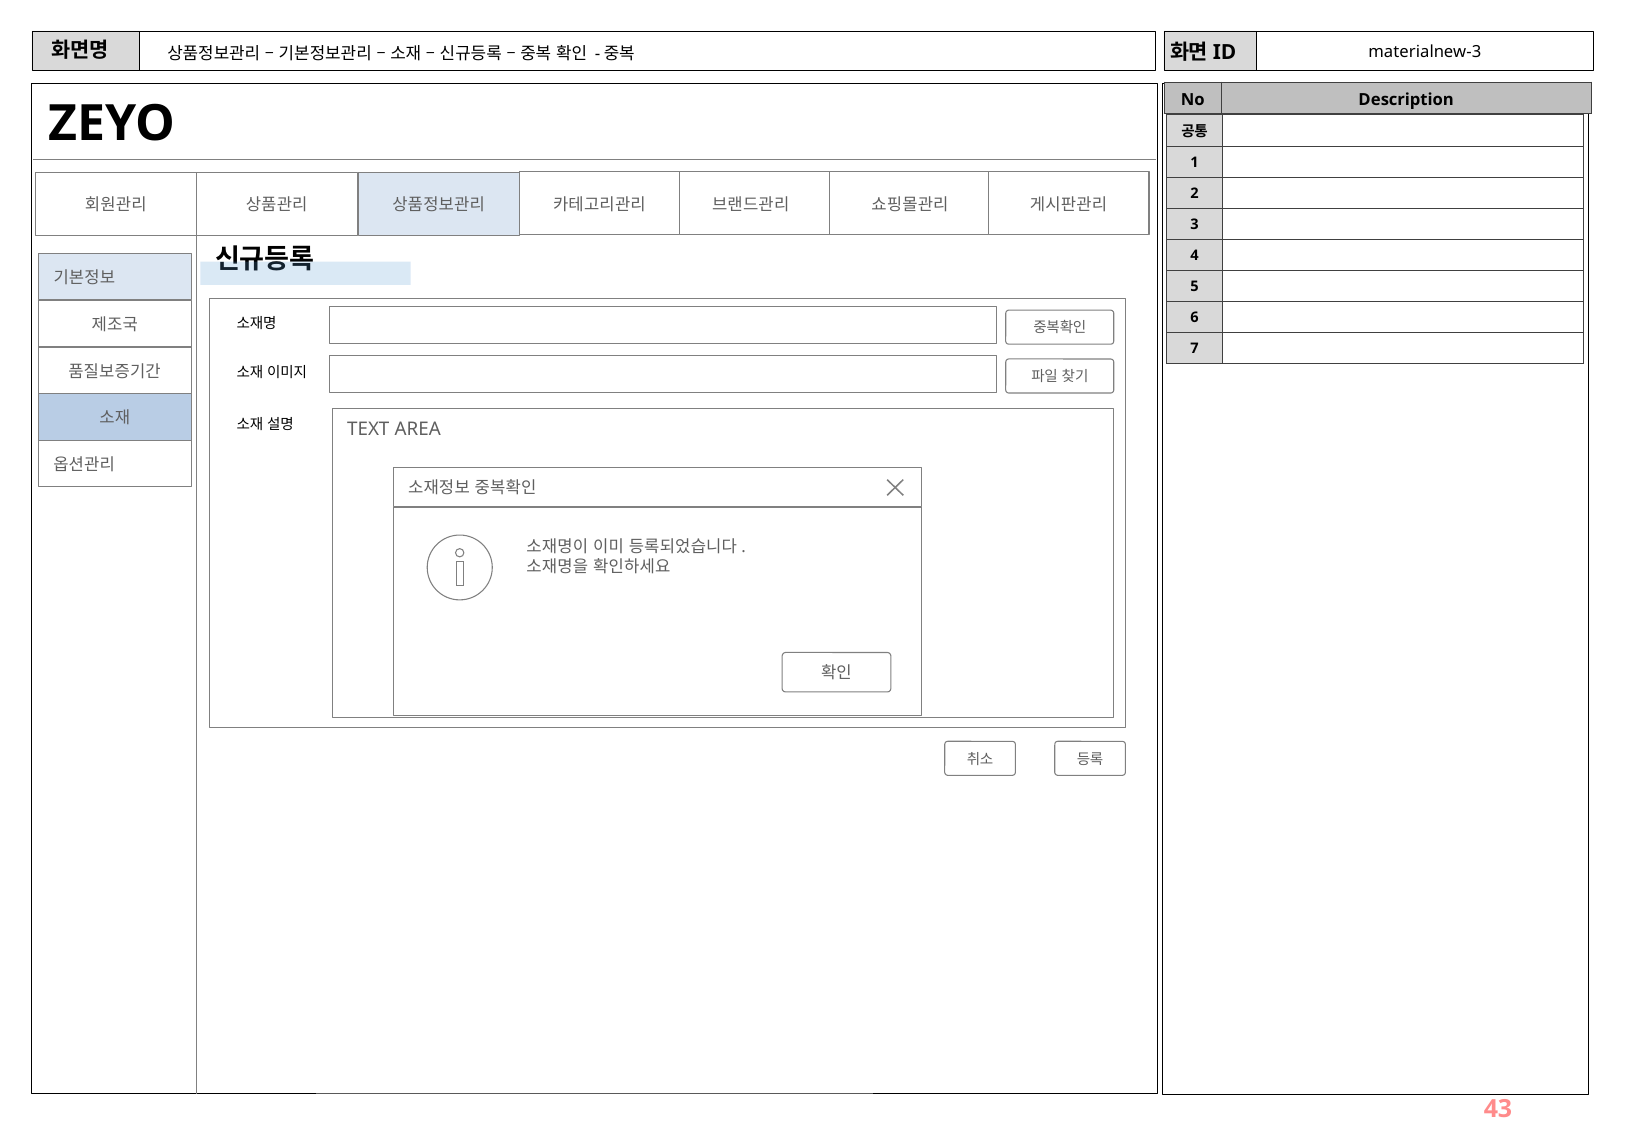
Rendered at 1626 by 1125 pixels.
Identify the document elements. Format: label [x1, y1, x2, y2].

table_cell [1223, 147, 1583, 177]
text_box [207, 296, 1128, 730]
table_cell [1167, 178, 1222, 208]
table_cell [1223, 240, 1583, 270]
text_box [32, 83, 1157, 160]
table_cell [1167, 271, 1222, 301]
table_header [1223, 115, 1583, 146]
table_cell [1223, 333, 1583, 363]
table_cell [1223, 271, 1583, 301]
table_cell [1223, 302, 1583, 332]
text_box [34, 170, 1151, 1095]
table_cell [1167, 302, 1222, 332]
text_box [36, 251, 193, 489]
text_box [942, 739, 1018, 778]
table_cell [1167, 240, 1222, 270]
list [1256, 31, 1594, 71]
table_cell [1167, 209, 1222, 239]
table_cell [1223, 209, 1583, 239]
slide_number [1442, 1093, 1528, 1125]
table_cell [1223, 178, 1583, 208]
table_cell [1167, 333, 1222, 363]
table_header [1167, 115, 1222, 146]
title [152, 35, 1143, 71]
text_box [1052, 739, 1128, 778]
table_cell [1167, 147, 1222, 177]
